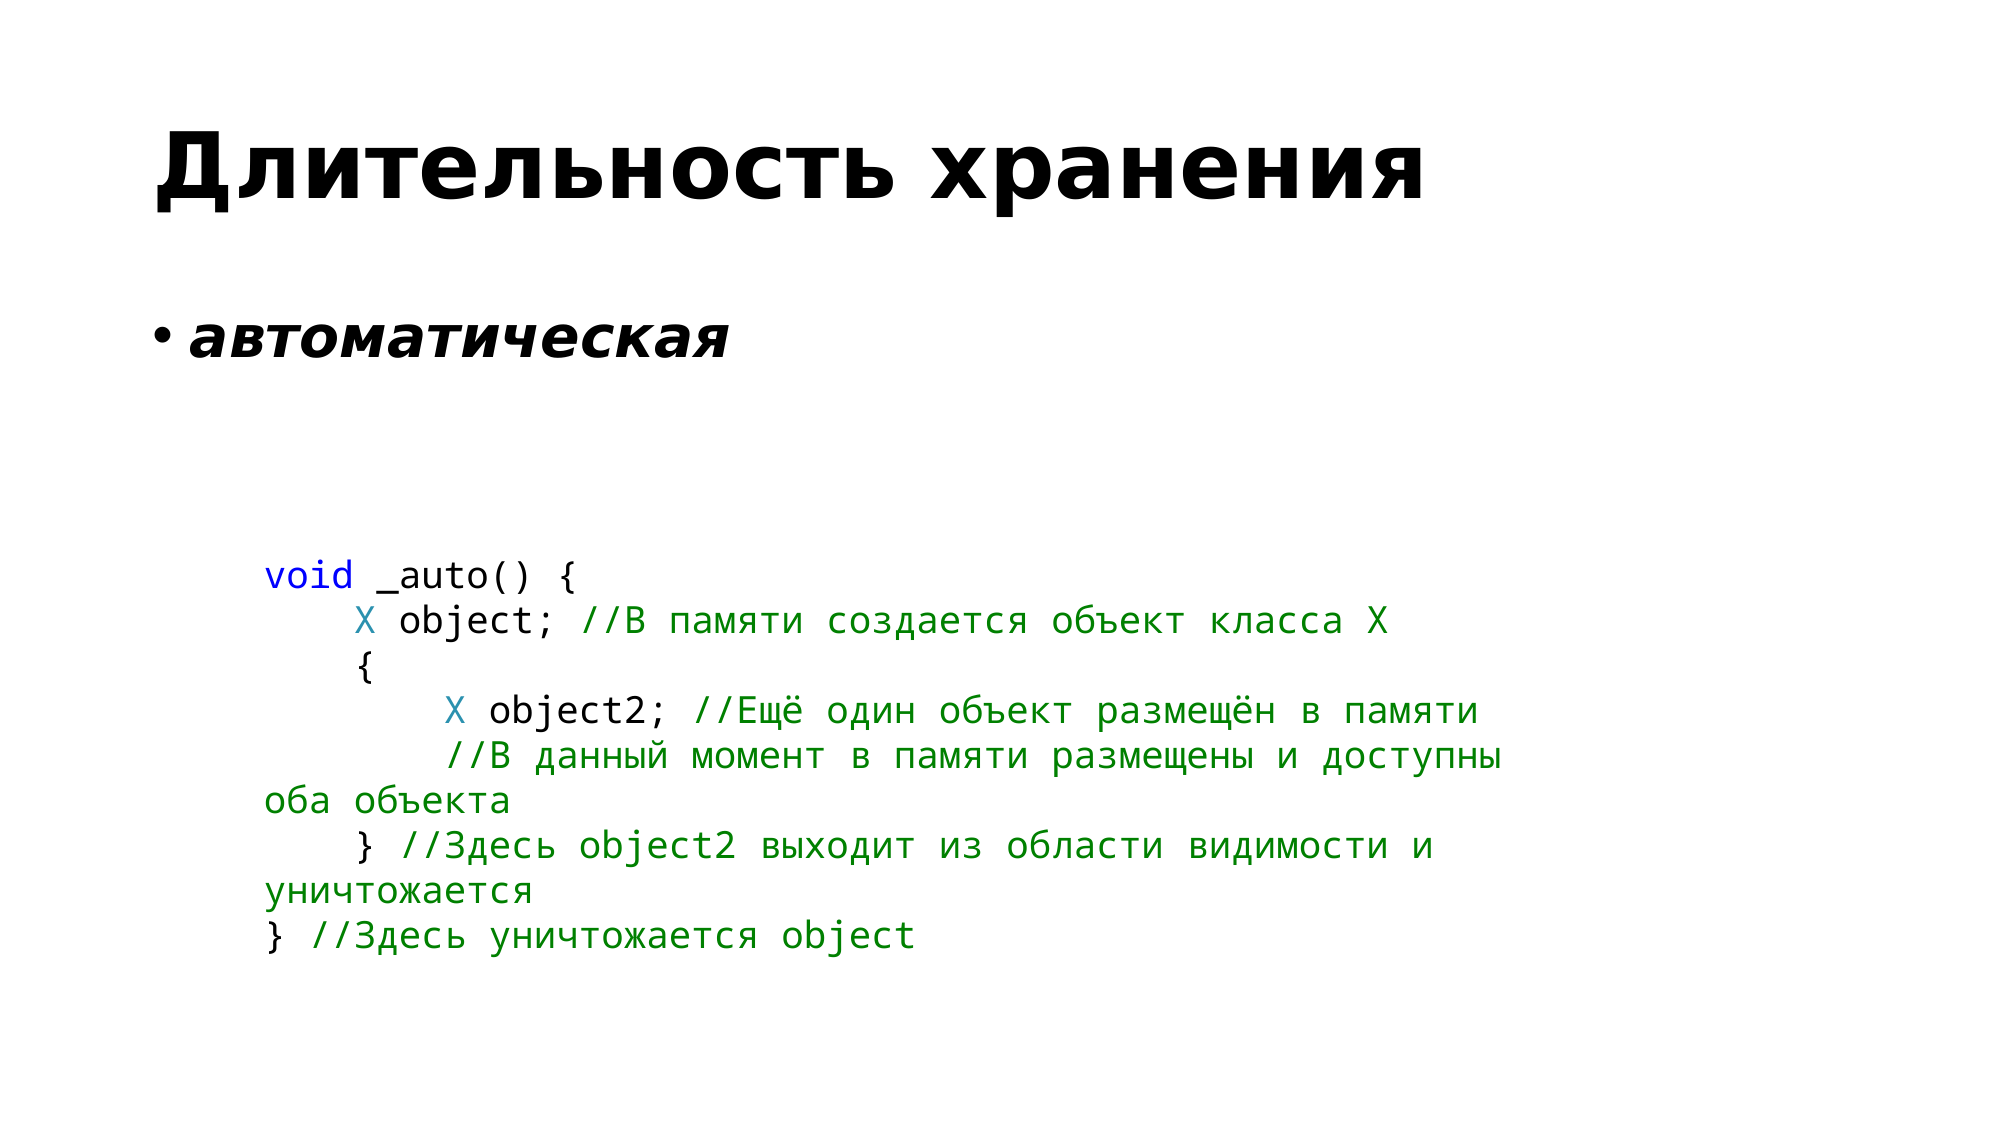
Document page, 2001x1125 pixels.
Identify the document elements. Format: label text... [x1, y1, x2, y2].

list автоматическая [137, 299, 1863, 1014]
title Длительность хранения [137, 59, 1863, 278]
text_box void _auto() { X object; //В памяти создается объект класса X { X object2; //Ещё один объект размещён в памяти //В данный момент в памяти размещены и доступны оба объекта } //Здесь object2 выходит из области видимости и уничтожается } //Здесь уничтожается object [249, 543, 1528, 964]
